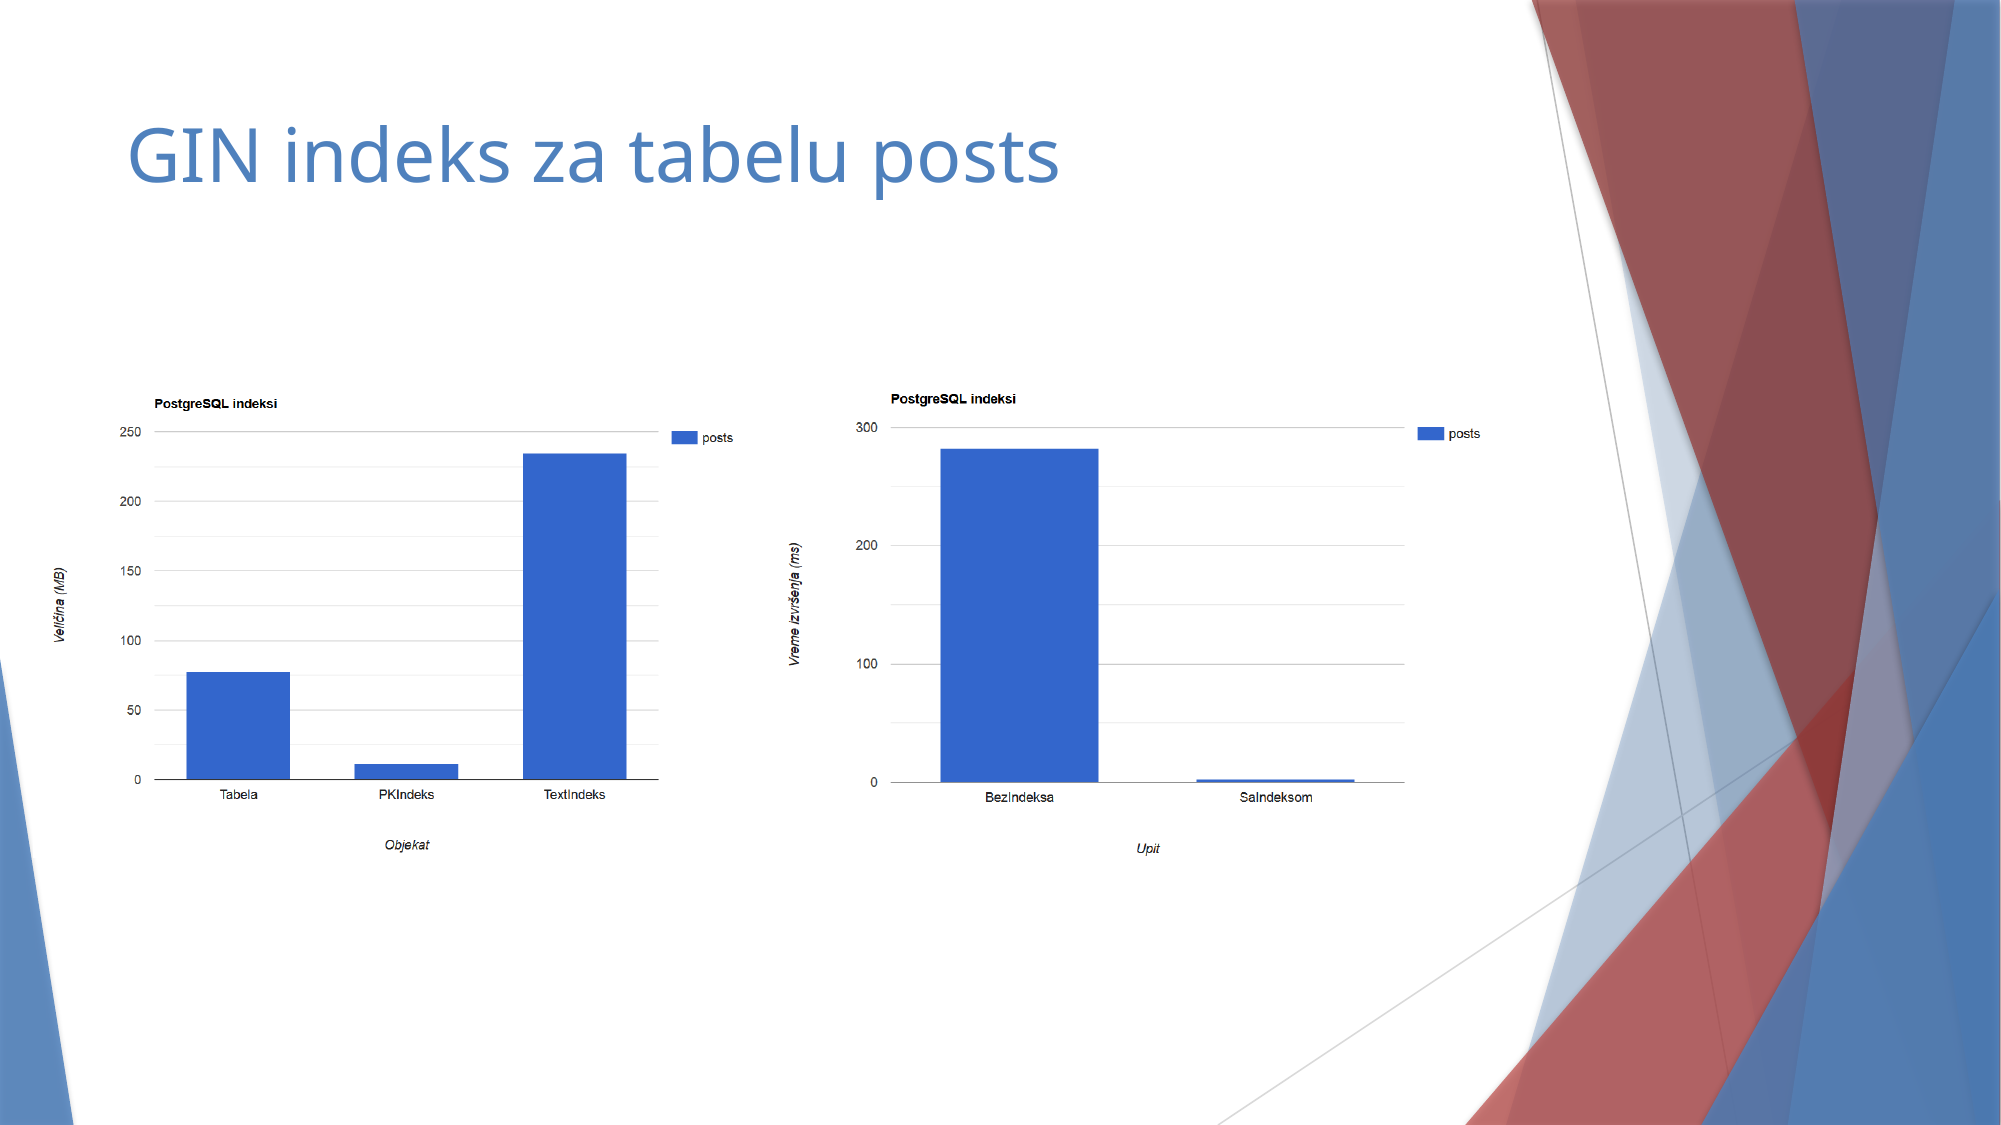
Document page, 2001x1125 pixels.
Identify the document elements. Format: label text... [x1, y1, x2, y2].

title GIN indeks za tabelu posts [111, 99, 1522, 317]
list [33, 385, 740, 858]
picture [774, 385, 1492, 859]
